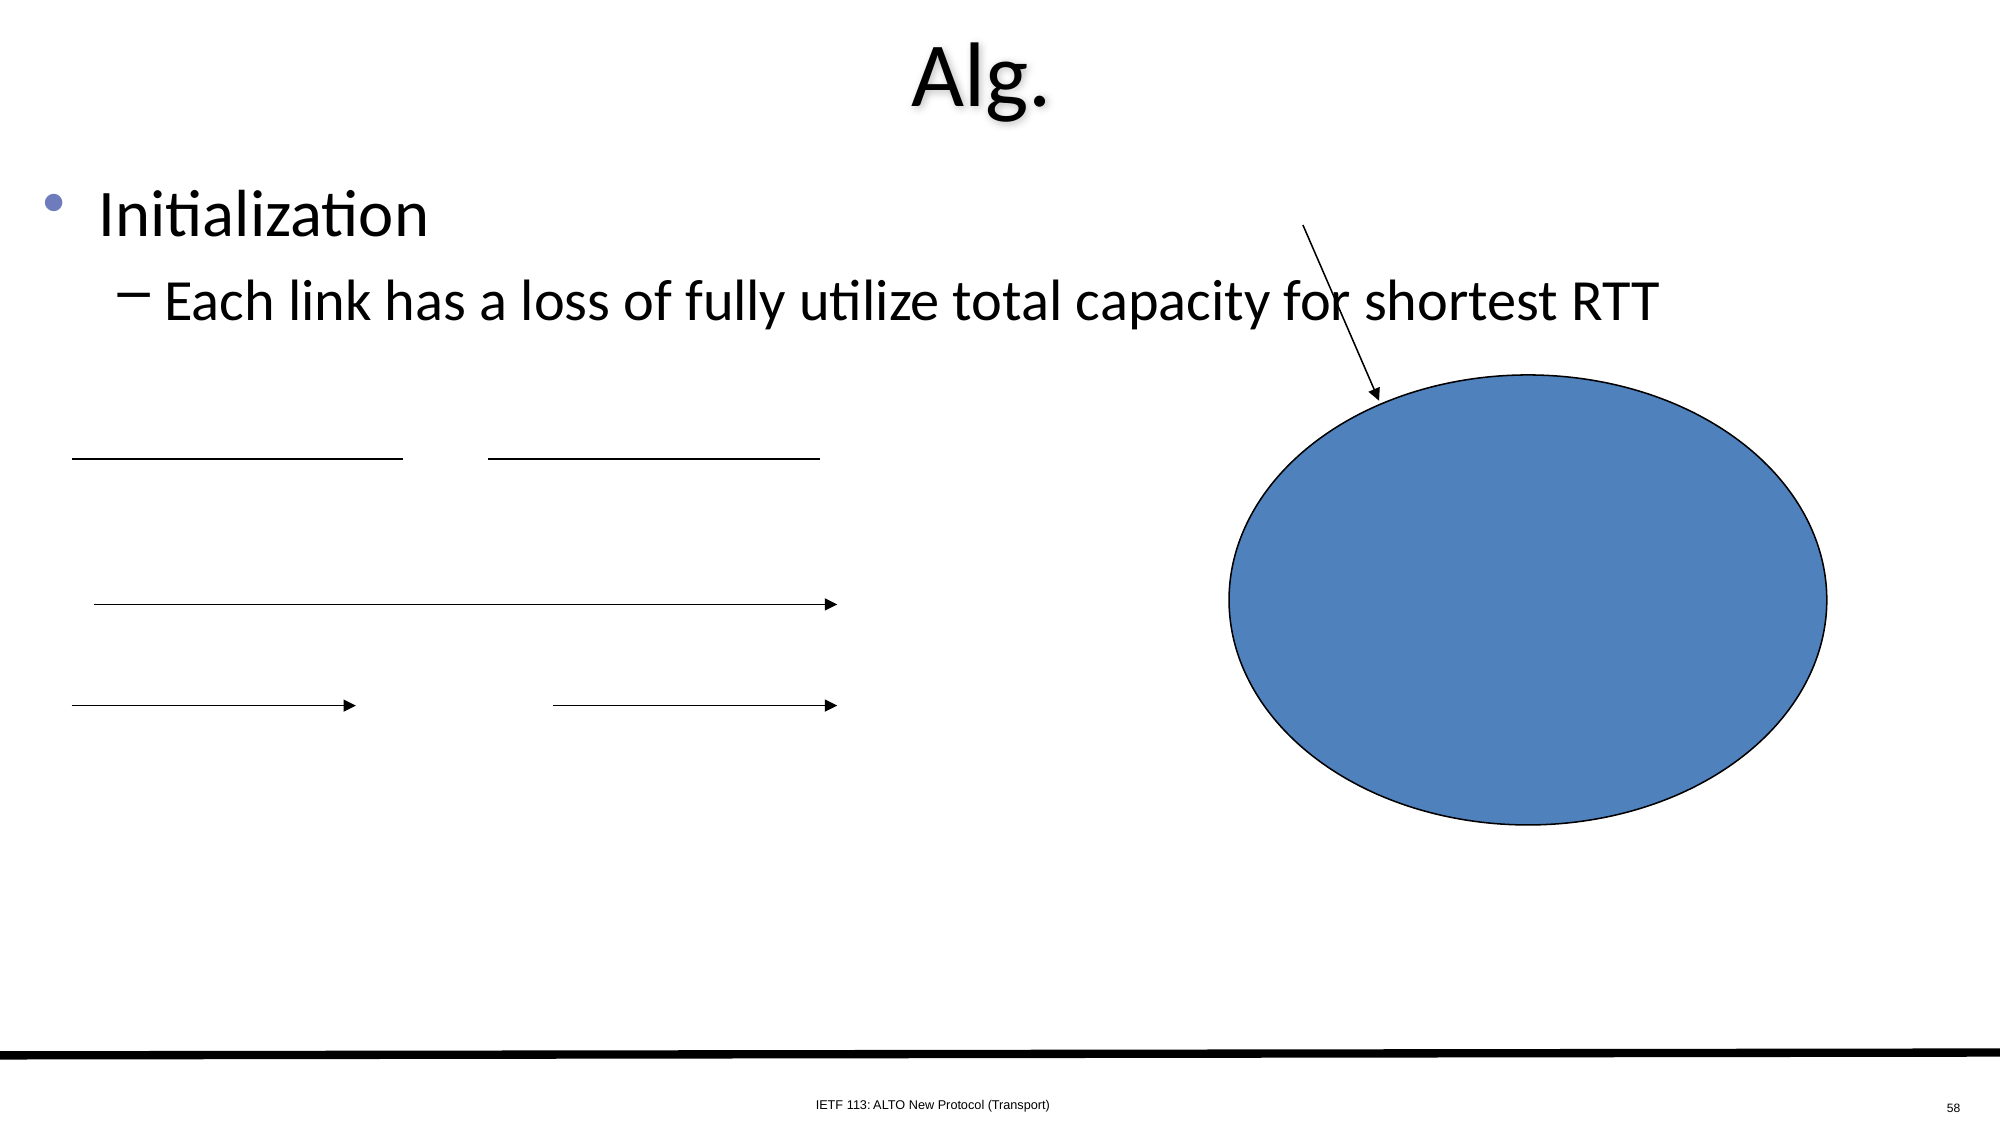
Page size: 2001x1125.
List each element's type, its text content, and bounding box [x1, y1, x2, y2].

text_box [1302, 224, 1380, 401]
title Alg. [55, 13, 1930, 127]
text_box [1229, 374, 1827, 825]
list Initialization Each link has a loss of fully utilize total capacity for shortest RTT [27, 162, 1965, 1038]
